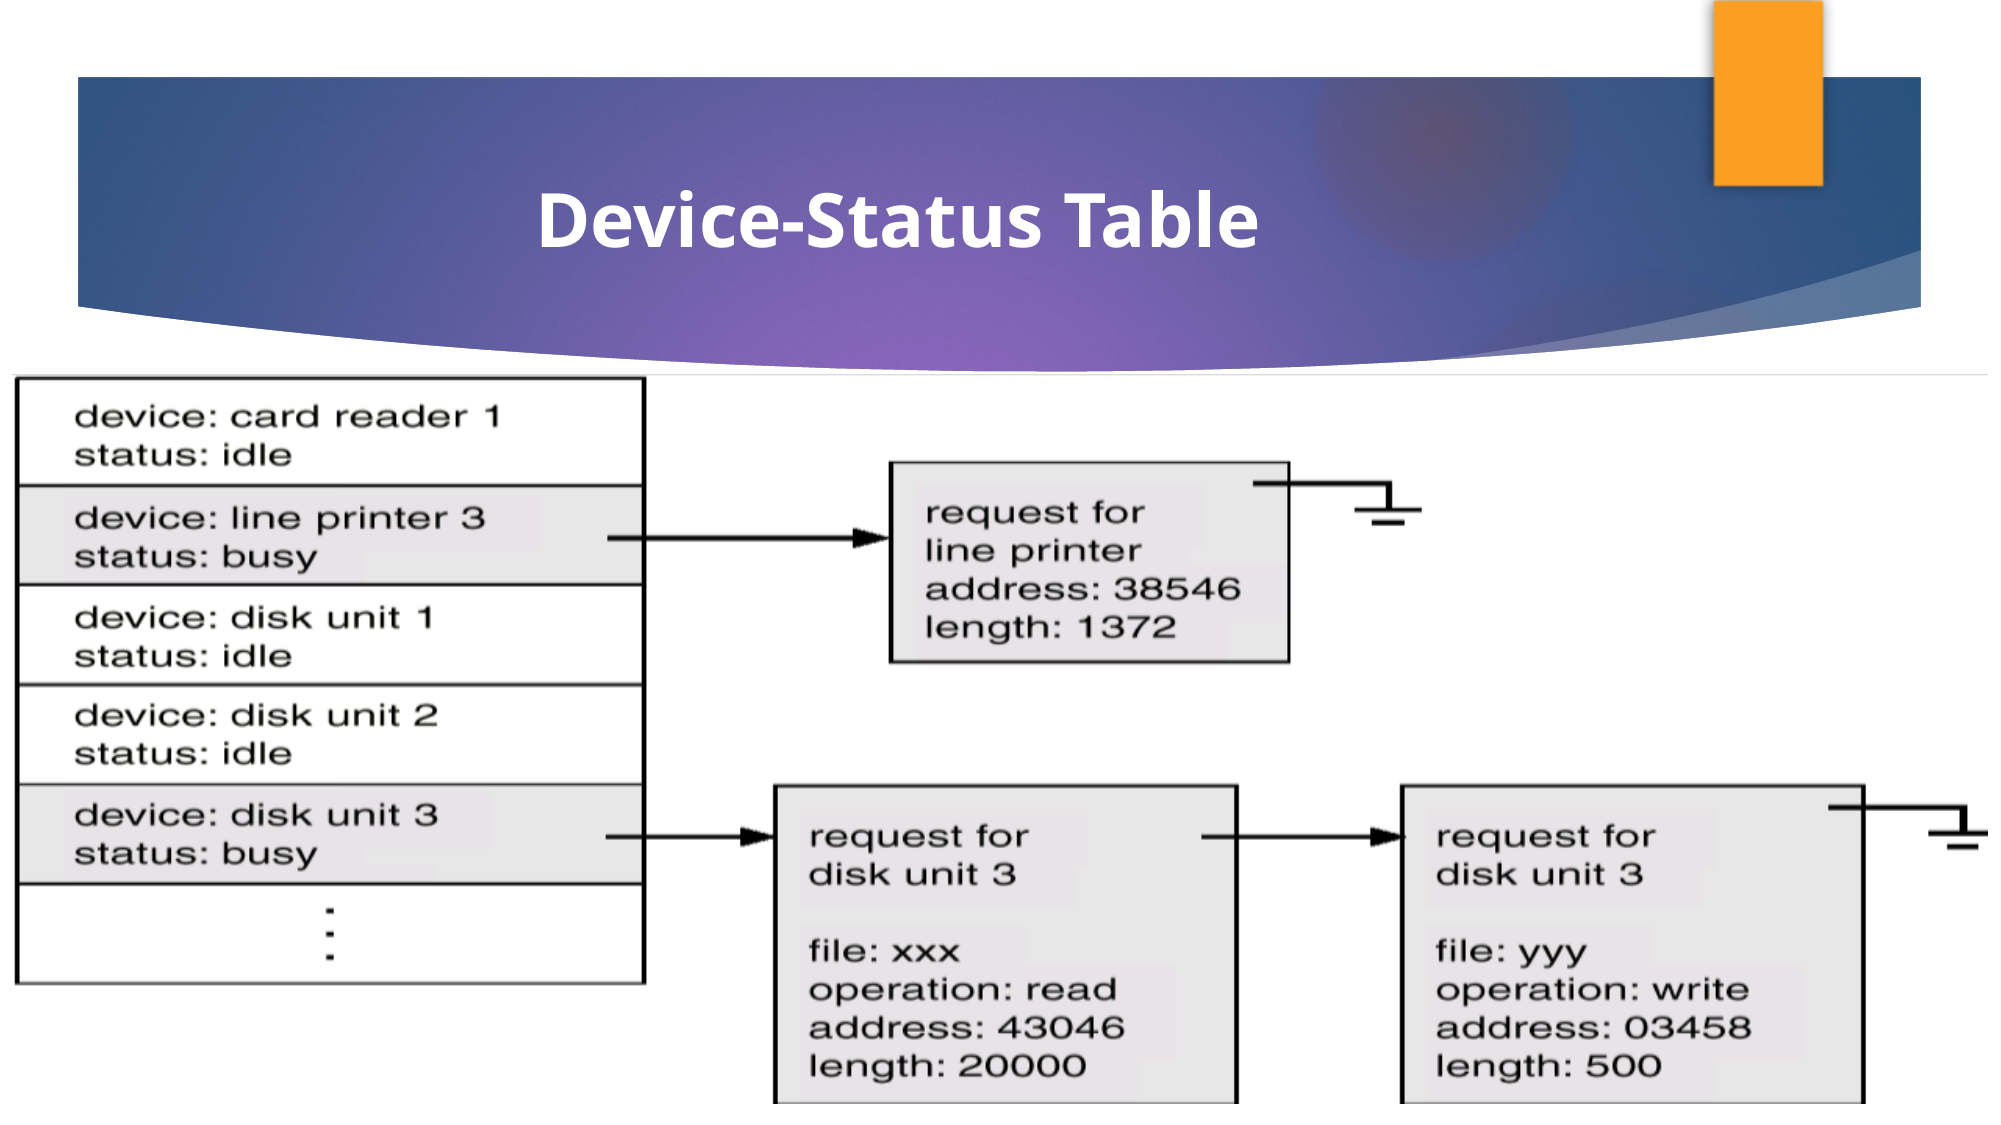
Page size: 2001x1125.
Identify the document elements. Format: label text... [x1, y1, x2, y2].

title Device-Status Table [189, 159, 1627, 276]
picture [13, 375, 1988, 1104]
